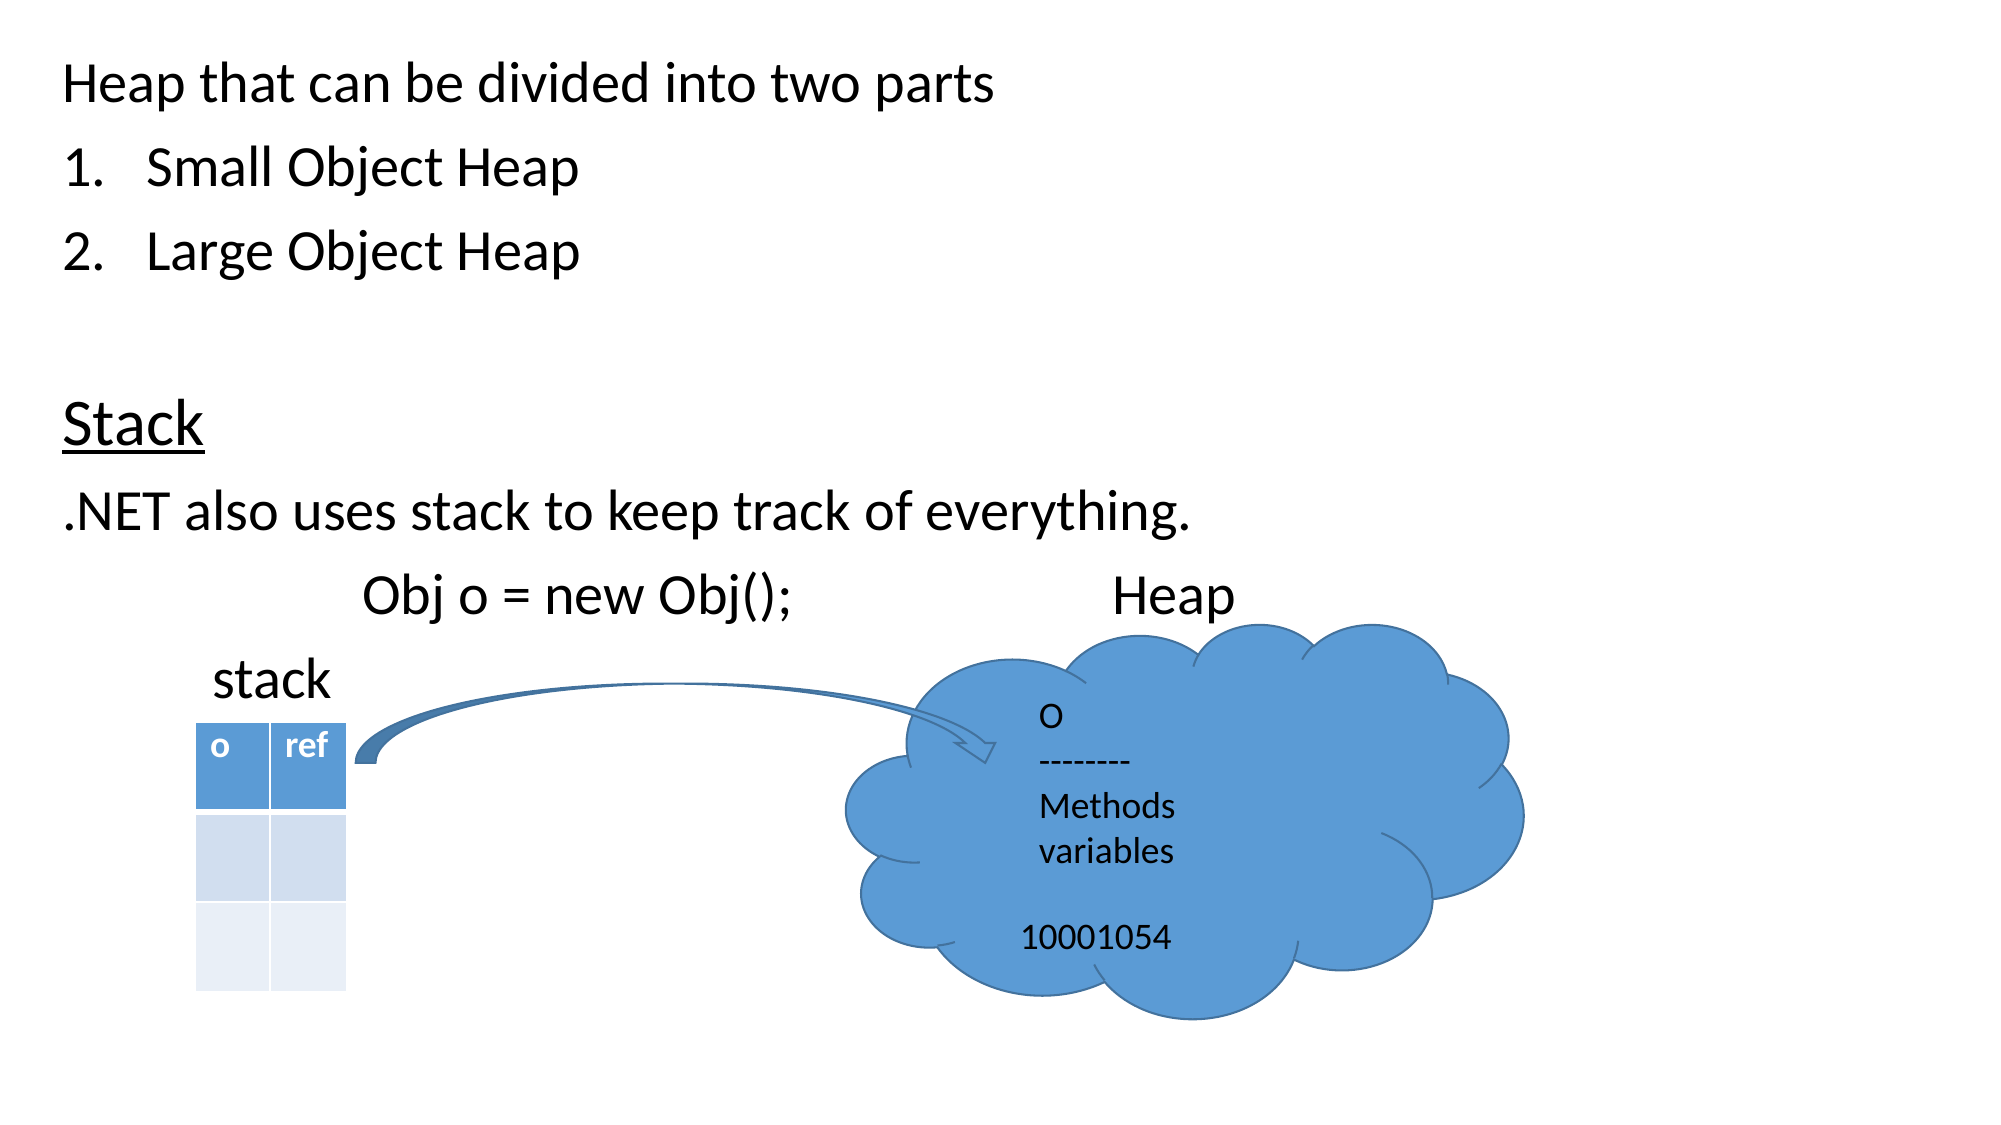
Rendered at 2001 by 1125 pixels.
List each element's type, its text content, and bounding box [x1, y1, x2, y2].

table_cell [196, 903, 269, 991]
text_box O -------- Methods variables [1024, 683, 1235, 879]
list Heap that can be divided into two parts Small Object Heap Large Object Heap Stack .NET also uses stack to keep track of everything. Obj o = new Obj(); Heap stack [47, 45, 1963, 1108]
table_header ref [271, 723, 346, 809]
table_cell [196, 815, 269, 901]
text_box [844, 623, 1525, 1021]
table_cell [271, 903, 346, 991]
text_box [354, 682, 997, 765]
text_box 10001054 [1004, 904, 1215, 964]
table_header o [196, 723, 269, 809]
table_cell [271, 815, 346, 901]
